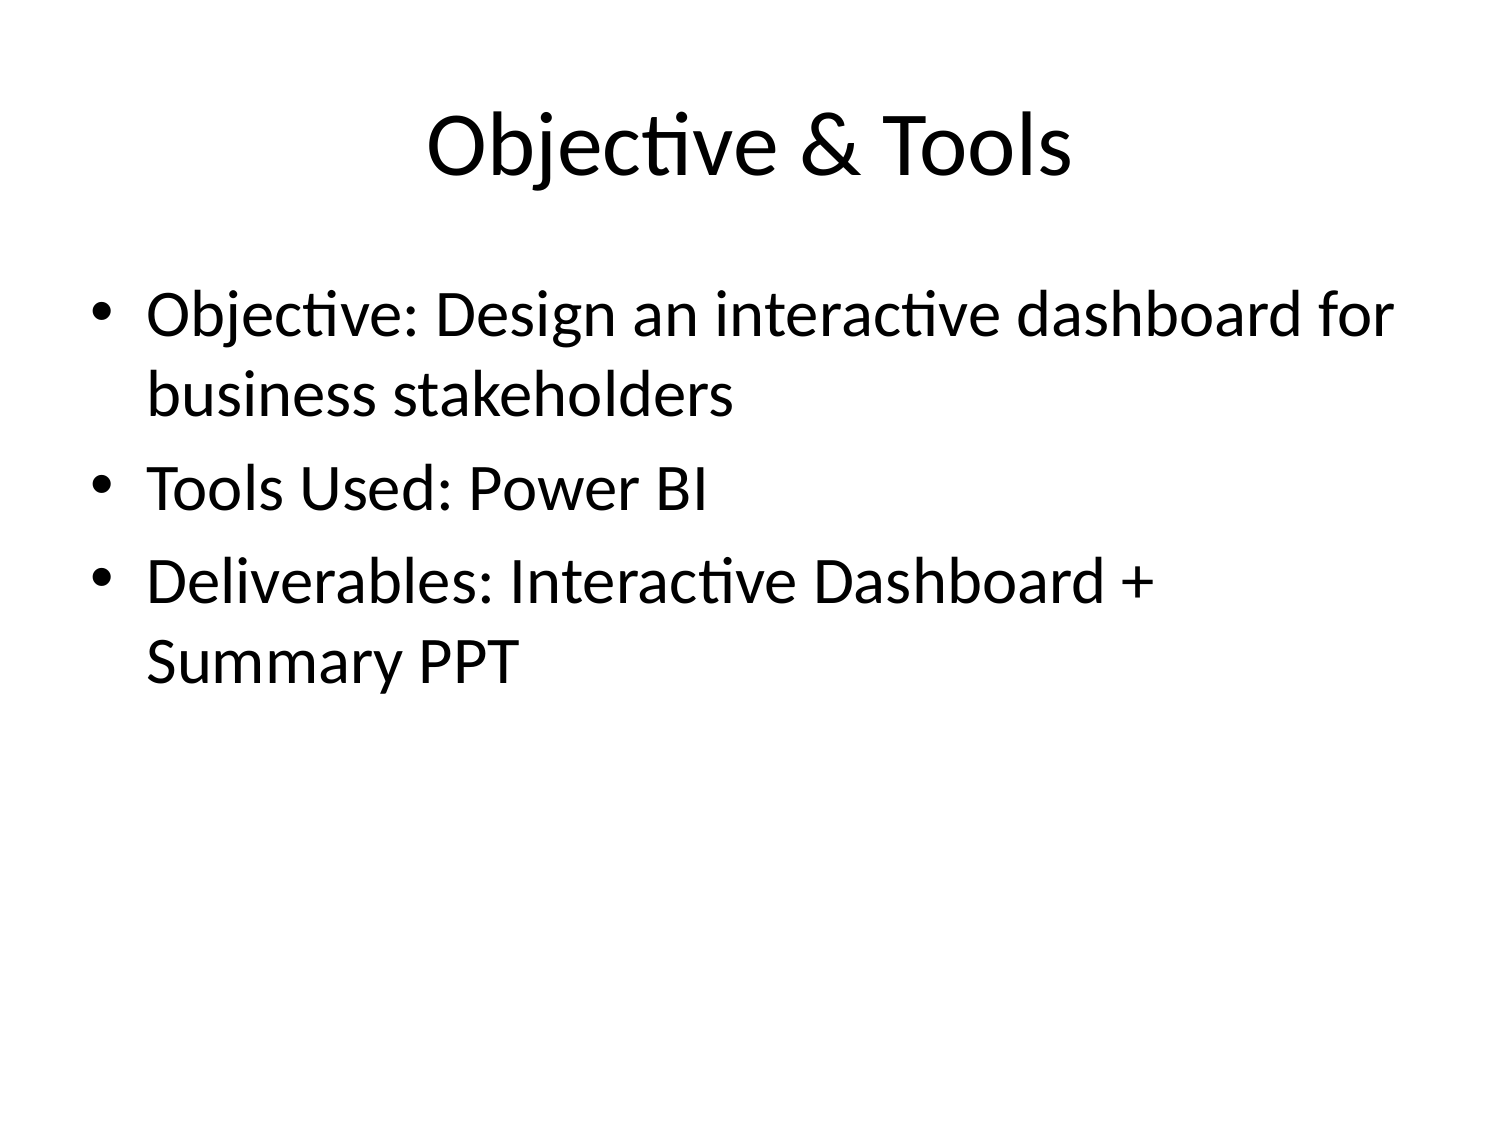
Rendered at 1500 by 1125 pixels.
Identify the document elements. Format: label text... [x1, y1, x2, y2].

list Objective: Design an interactive dashboard for business stakeholders Tools Used: Power BI Deliverables: Interactive Dashboard + Summary PPT [75, 262, 1425, 1005]
title Objective & Tools [75, 45, 1425, 233]
